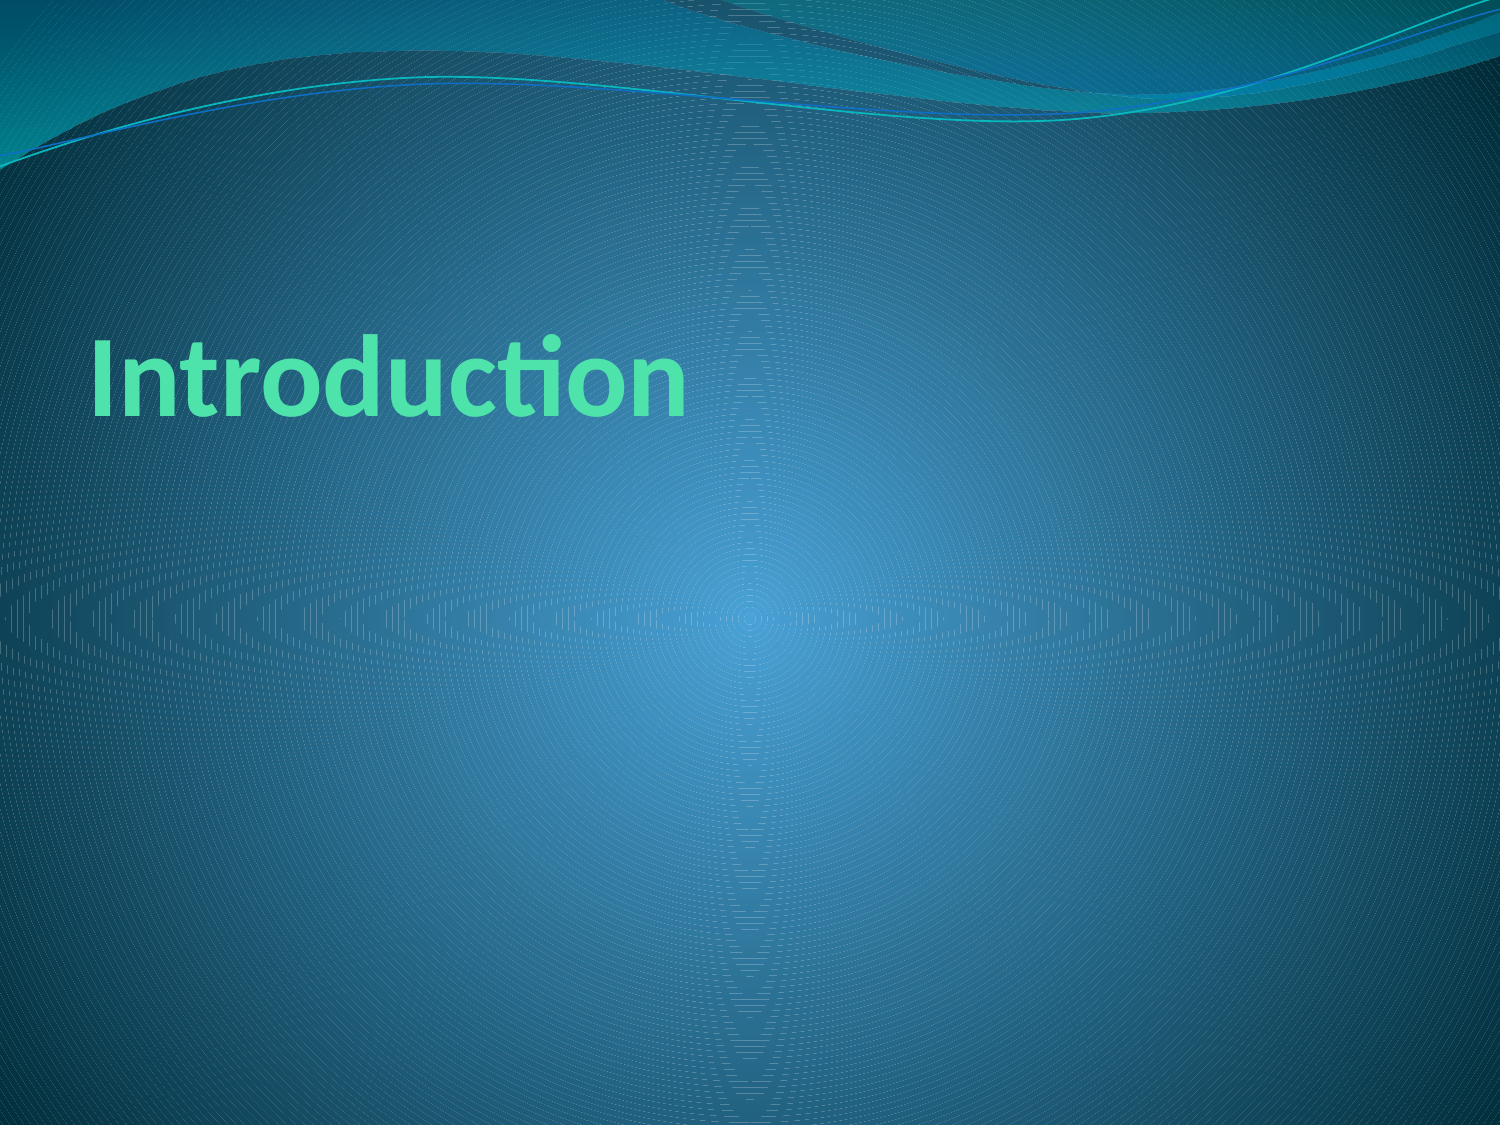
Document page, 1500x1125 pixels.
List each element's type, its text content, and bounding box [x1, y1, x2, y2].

title Introduction [86, 216, 1362, 440]
